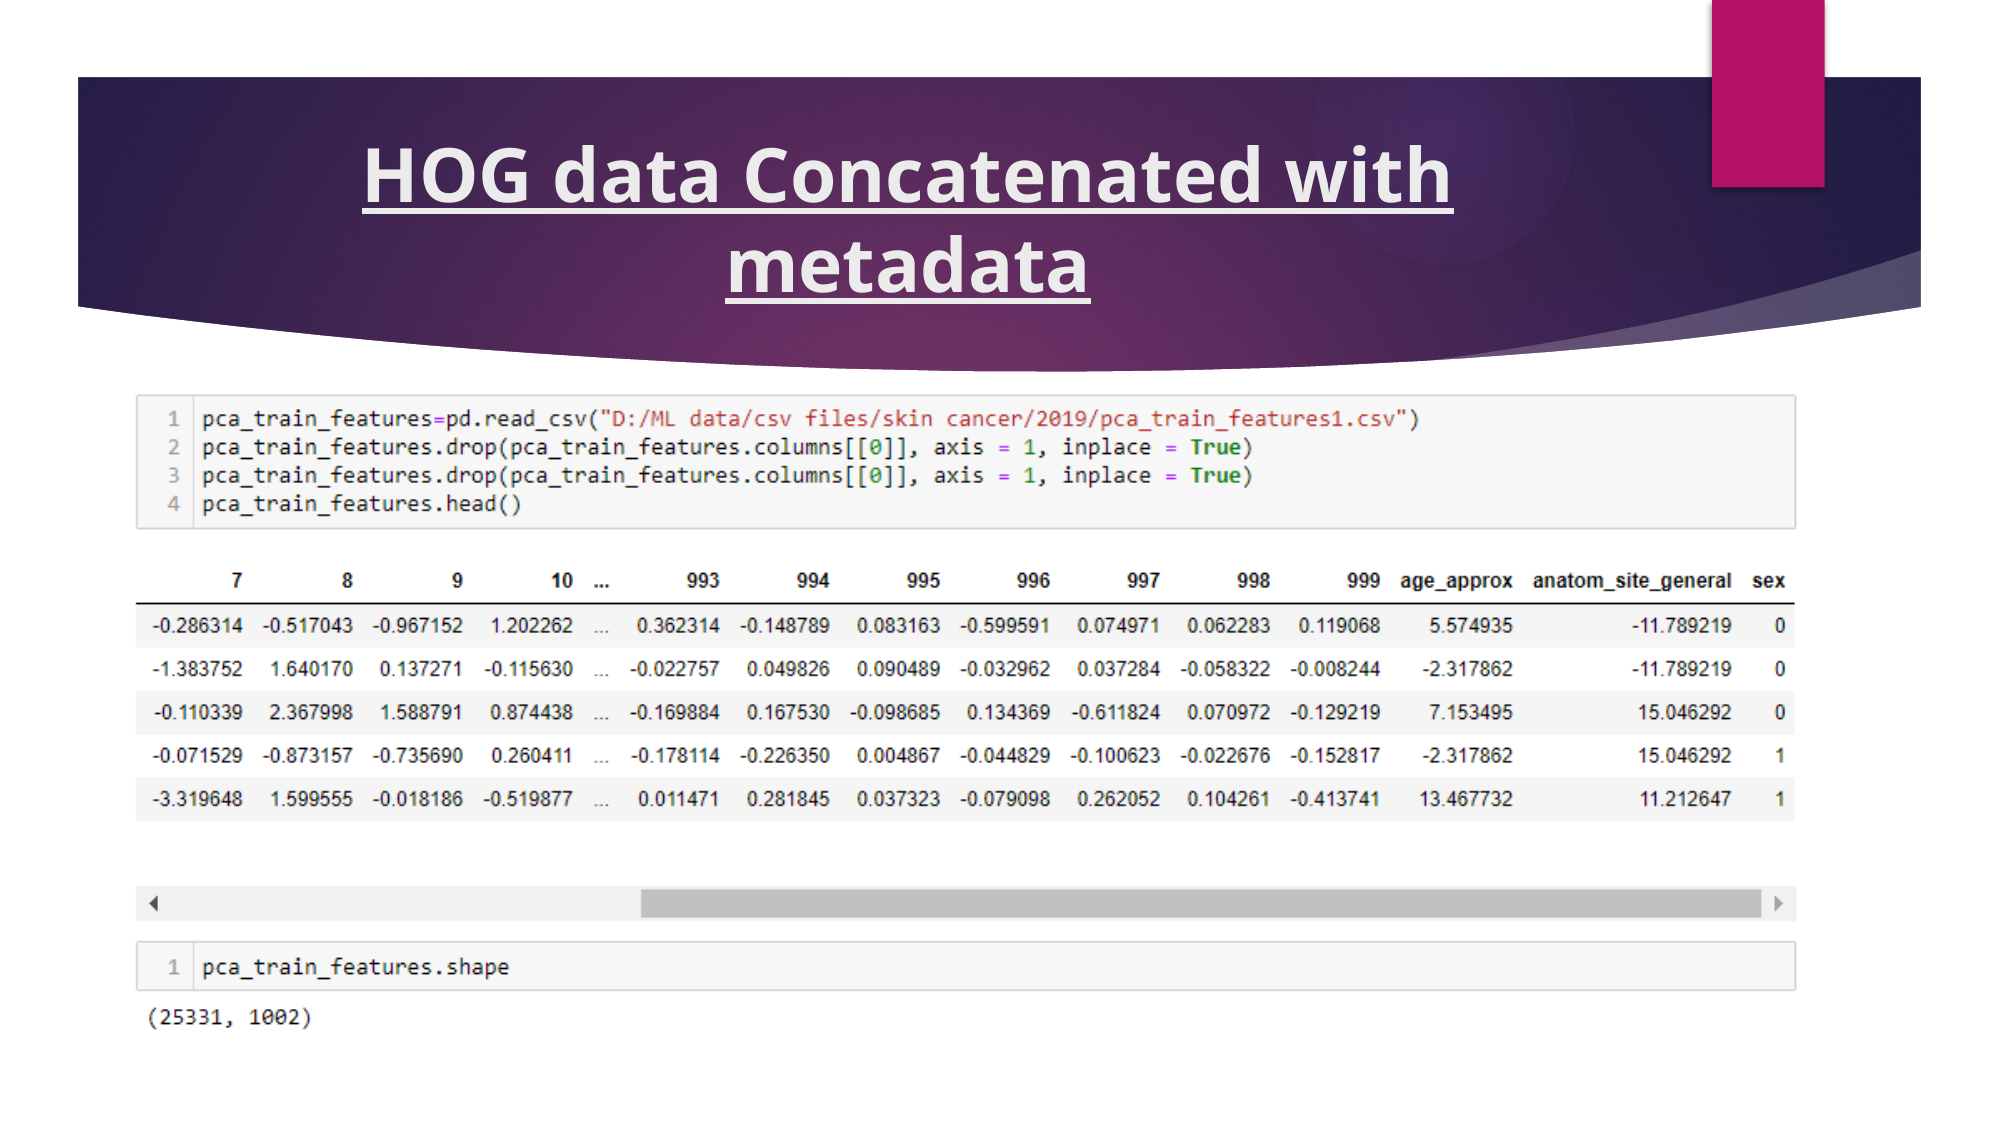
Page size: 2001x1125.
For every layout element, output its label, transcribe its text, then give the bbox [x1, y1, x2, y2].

picture [133, 387, 1810, 1048]
title HOG data Concatenated with metadata [189, 159, 1627, 276]
